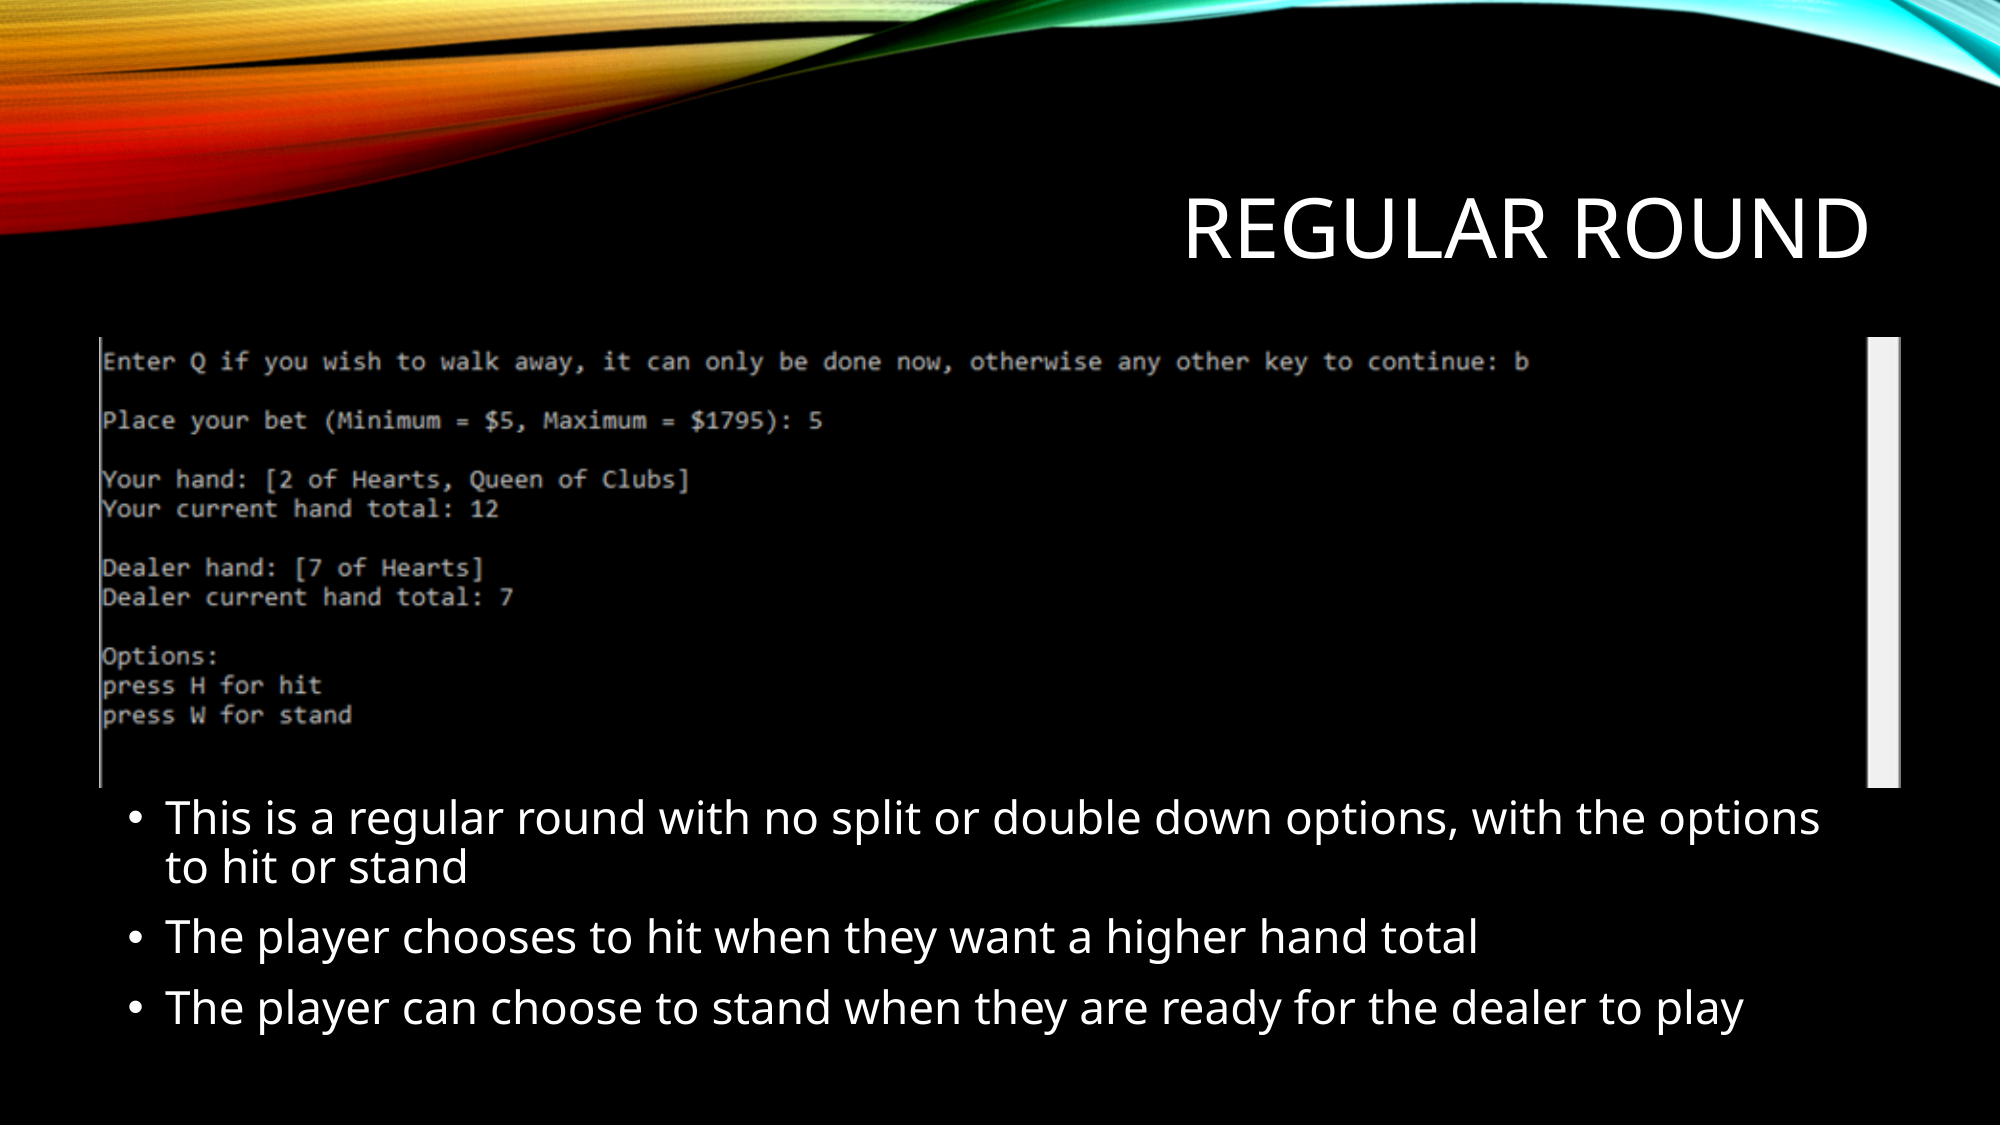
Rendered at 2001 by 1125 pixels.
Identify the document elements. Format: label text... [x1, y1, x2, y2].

picture [99, 337, 1901, 788]
list This is a regular round with no split or double down options, with the options to hit or stand The player chooses to hit when they want a higher hand total The player can choose to stand when they are ready for the dealer to play [112, 788, 1888, 1098]
picture [0, 0, 2000, 237]
title Regular round [474, 125, 1888, 337]
